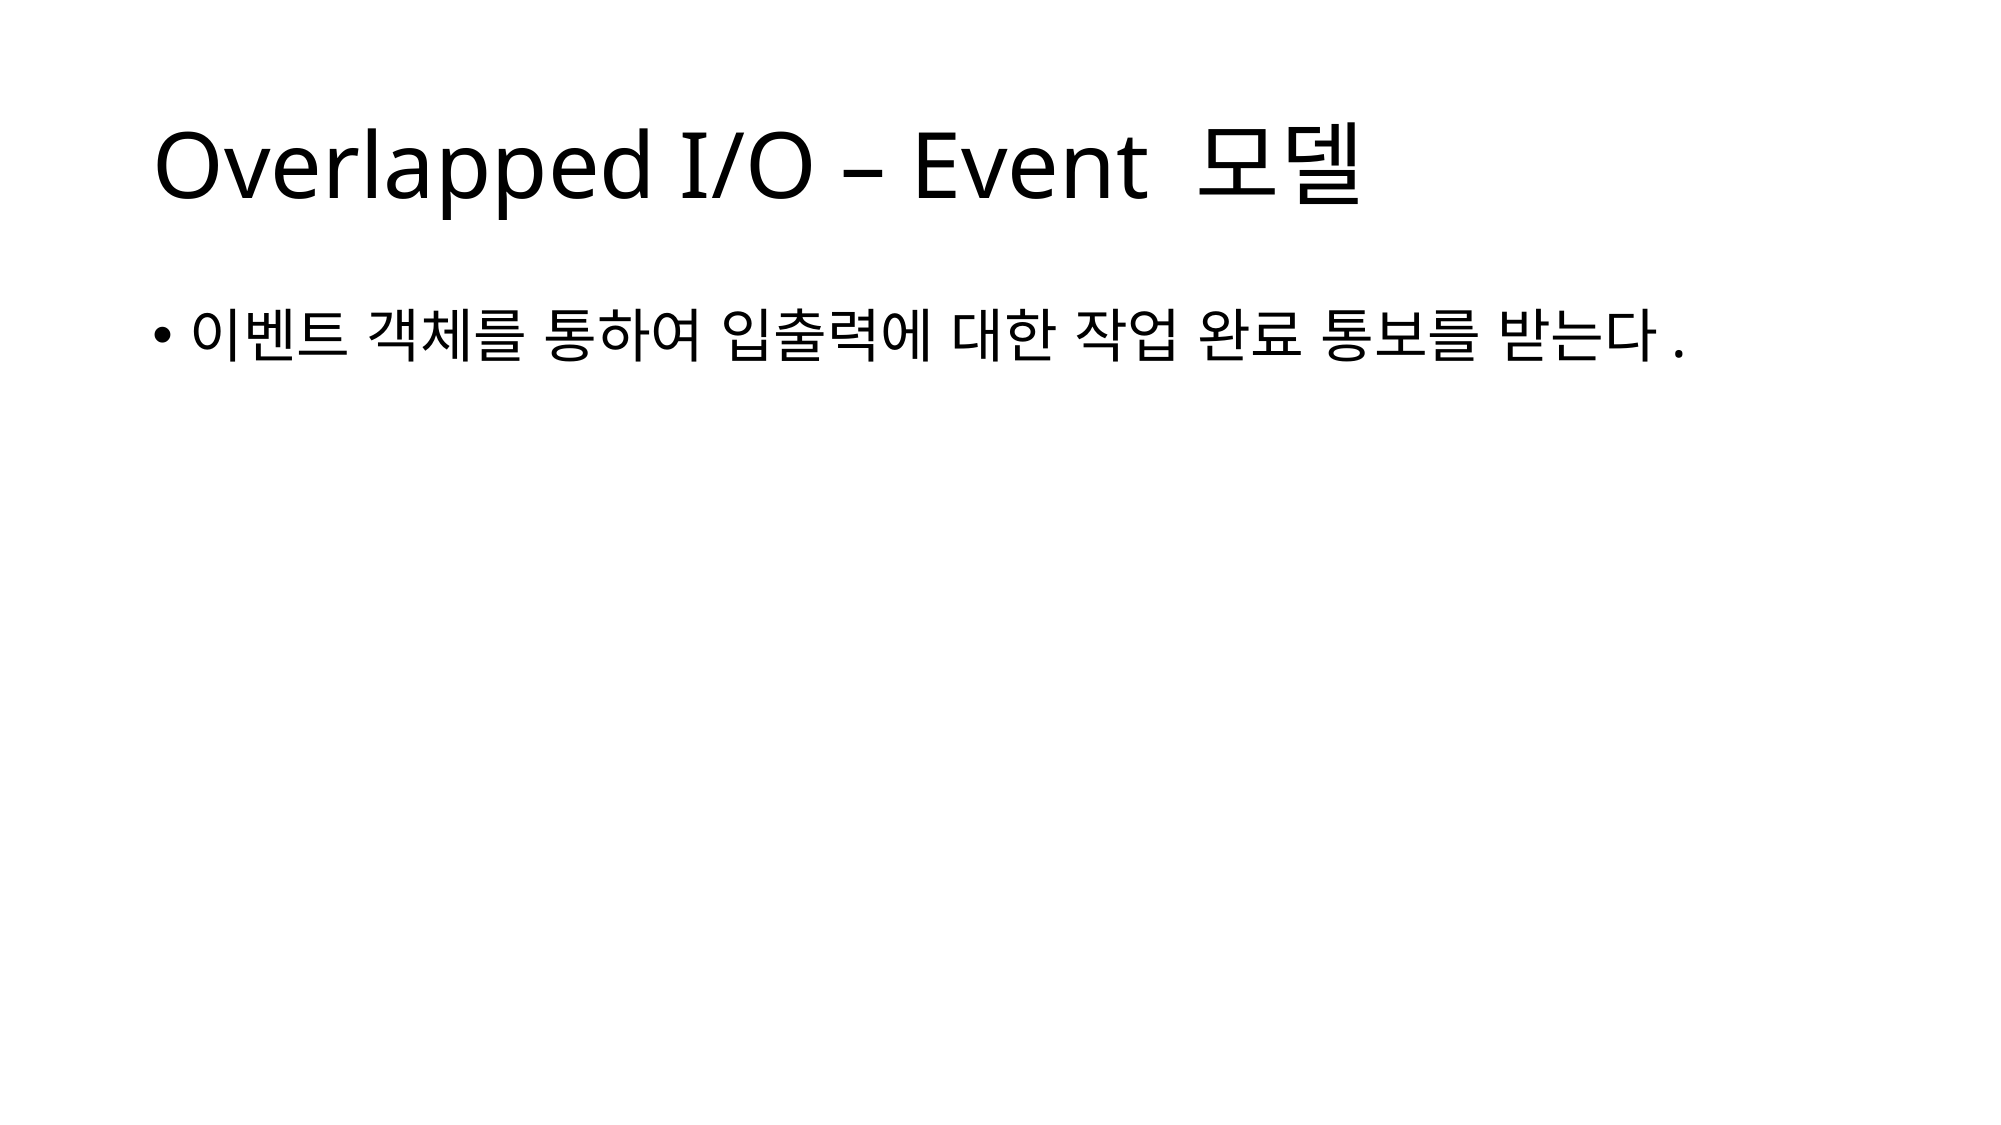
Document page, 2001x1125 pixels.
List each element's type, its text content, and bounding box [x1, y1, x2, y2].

list 이벤트 객체를 통하여 입출력에 대한 작업 완료 통보를 받는다. [137, 299, 1863, 1014]
title Overlapped I/O – Event 모델 [137, 59, 1863, 278]
